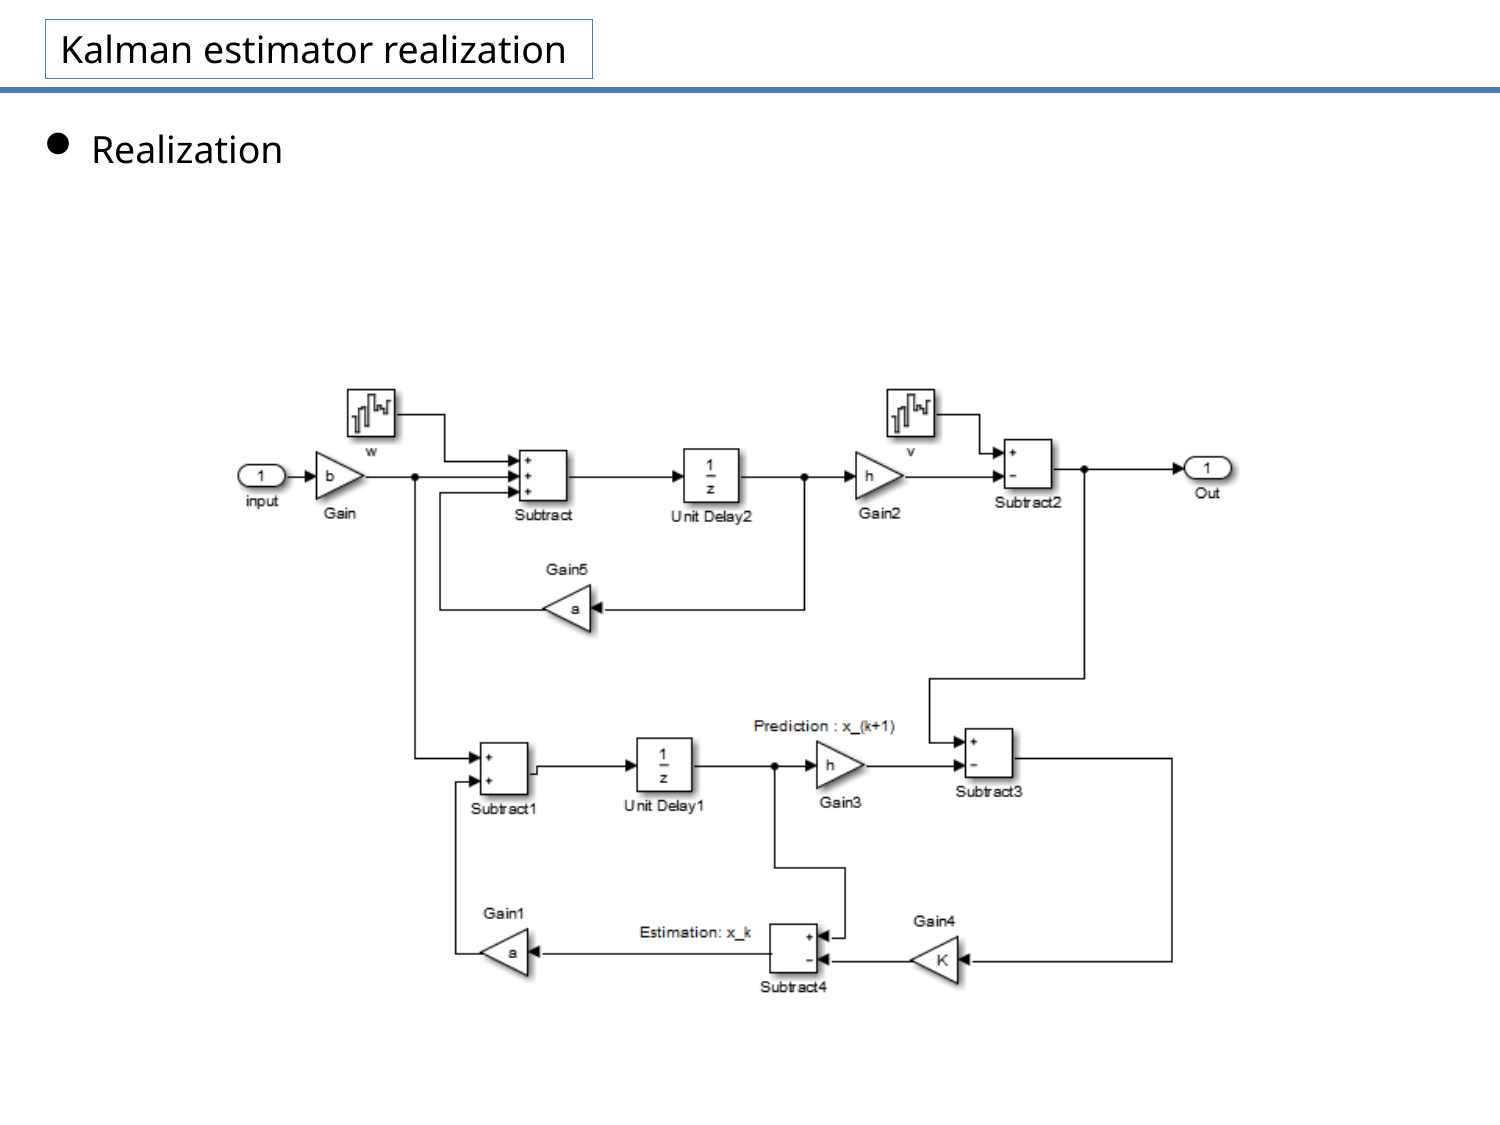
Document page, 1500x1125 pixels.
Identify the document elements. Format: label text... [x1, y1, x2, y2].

text_box Kalman estimator realization [45, 19, 593, 79]
picture [194, 360, 1271, 1031]
